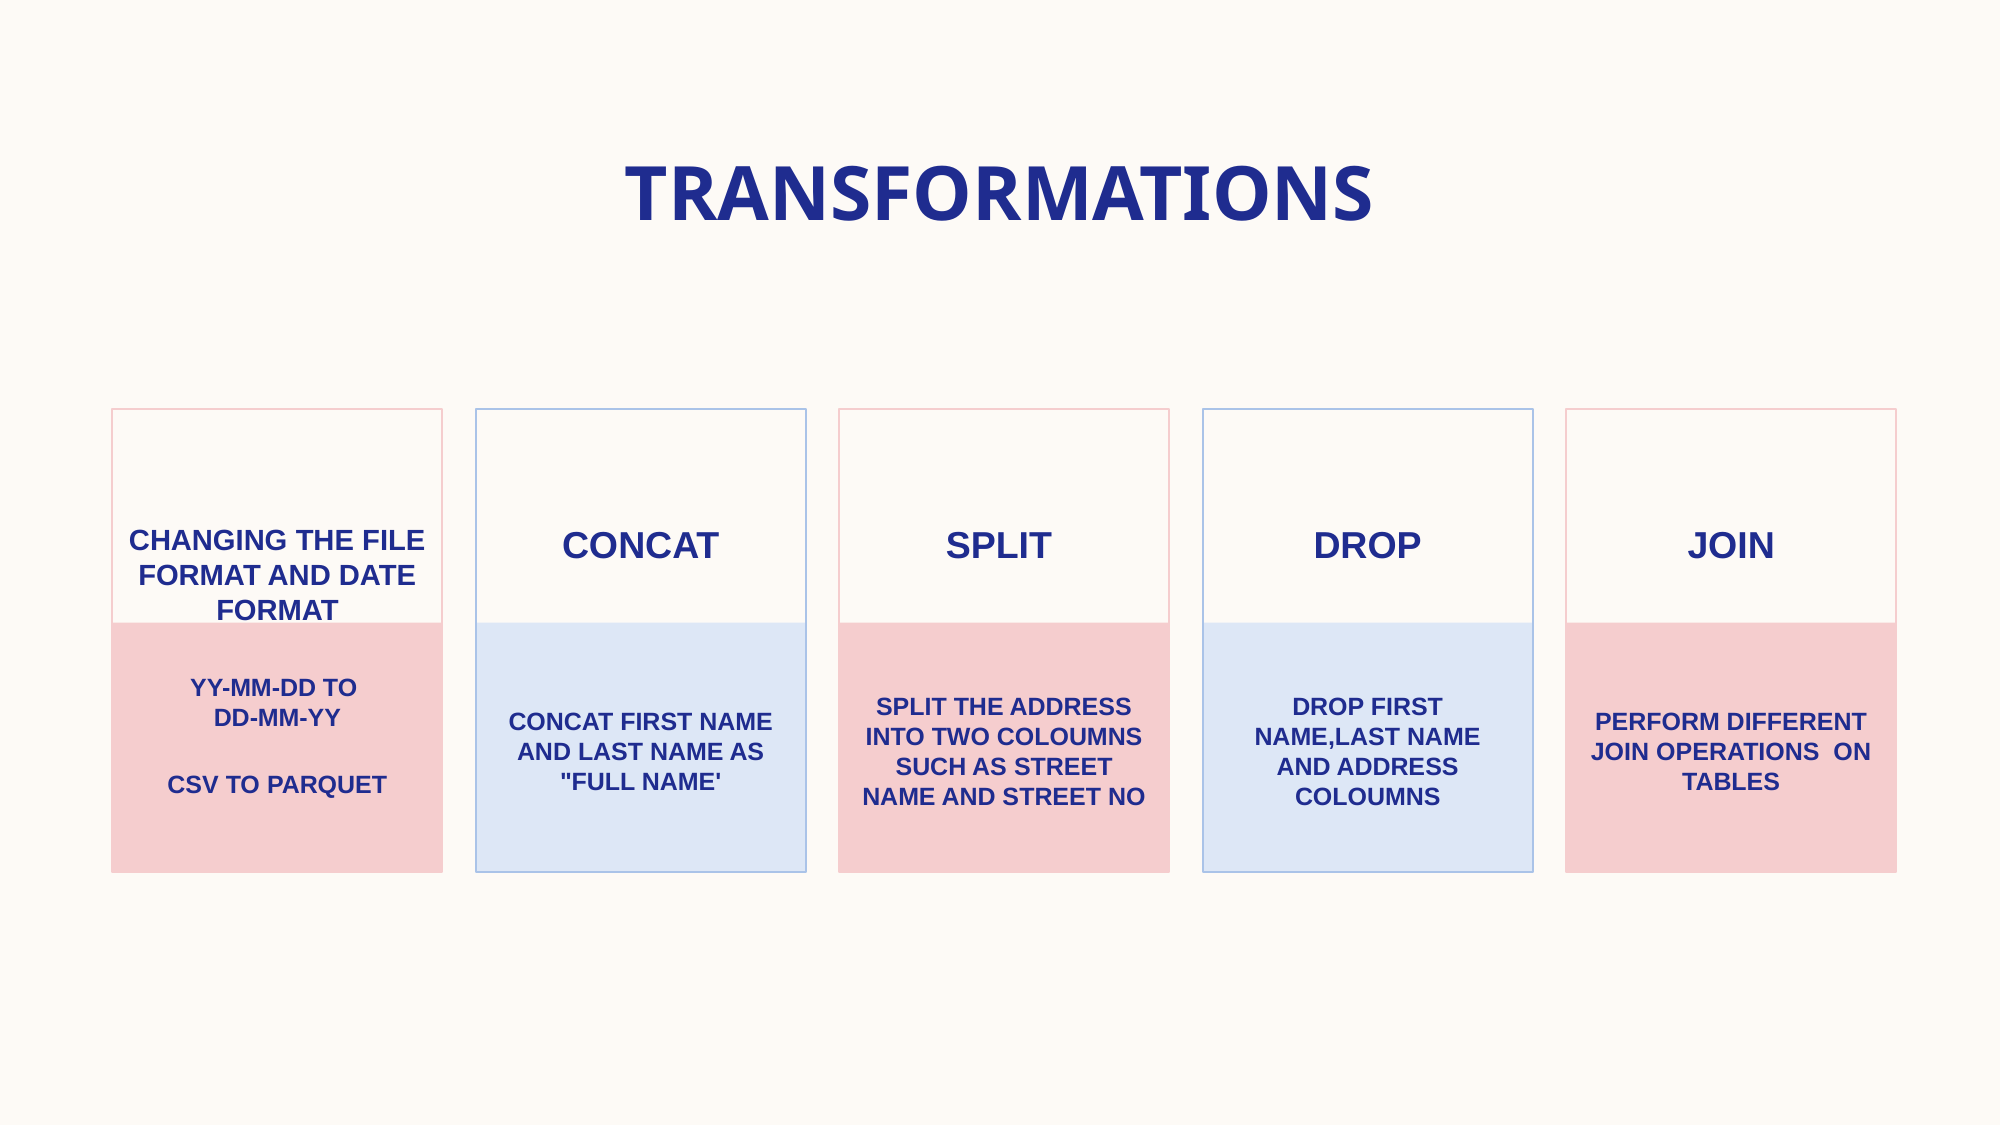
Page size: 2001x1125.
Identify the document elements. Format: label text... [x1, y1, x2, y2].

list SPLIT THE ADDRESS INTO TWO COLOUMNS SUCH AS STREET NAME AND STREET NO [846, 637, 1162, 863]
list PERFORM DIFFERENT JOIN OPERATIONS ON TABLES [1573, 637, 1889, 863]
list CHANGING THE FILE FORMAT and DATE FORMAT [111, 408, 443, 873]
list CONCAT FIRST NAME AND LAST NAME AS "FULL NAME' [483, 637, 799, 863]
list YY-MM-DD TO DD-MM-YY CSV TO PARQUET [119, 637, 435, 863]
list SPLIT [838, 408, 1170, 873]
list DROP FIRST NAME,LAST NAME AND ADDRESS COLOUMNS [1210, 637, 1526, 863]
list CONCAT [475, 408, 807, 873]
list DROP [1202, 408, 1534, 873]
title TRANSFORMATIONS [124, 138, 1875, 264]
list JOIN [1565, 408, 1897, 873]
